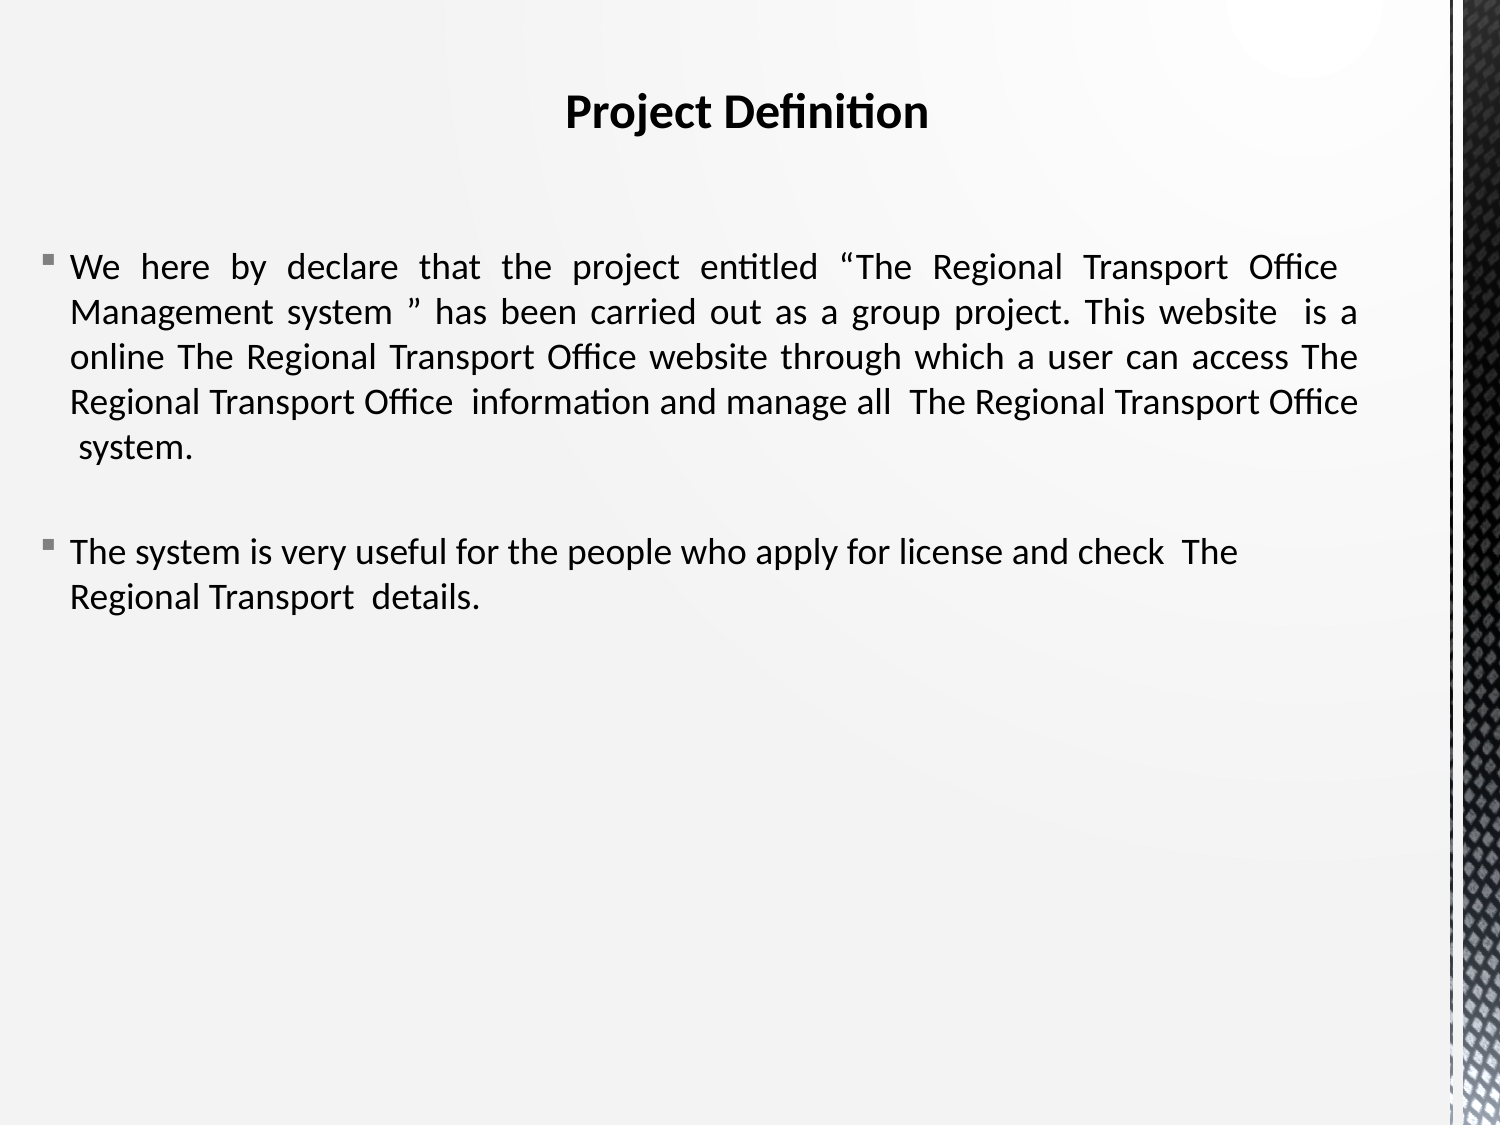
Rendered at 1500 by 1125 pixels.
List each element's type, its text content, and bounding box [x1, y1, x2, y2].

title Project Definition [69, 66, 1425, 150]
list We here by declare that the project entitled “The Regional Transport Office Management system ” has been carried out as a group project. This website is a online The Regional Transport Office website through which a user can access The Regional Transport Office information and manage all The Regional Transport Office system. The system is very useful for the people who apply for license and check The Regional Transport details. [24, 0, 1375, 925]
picture [1447, 0, 1500, 1125]
